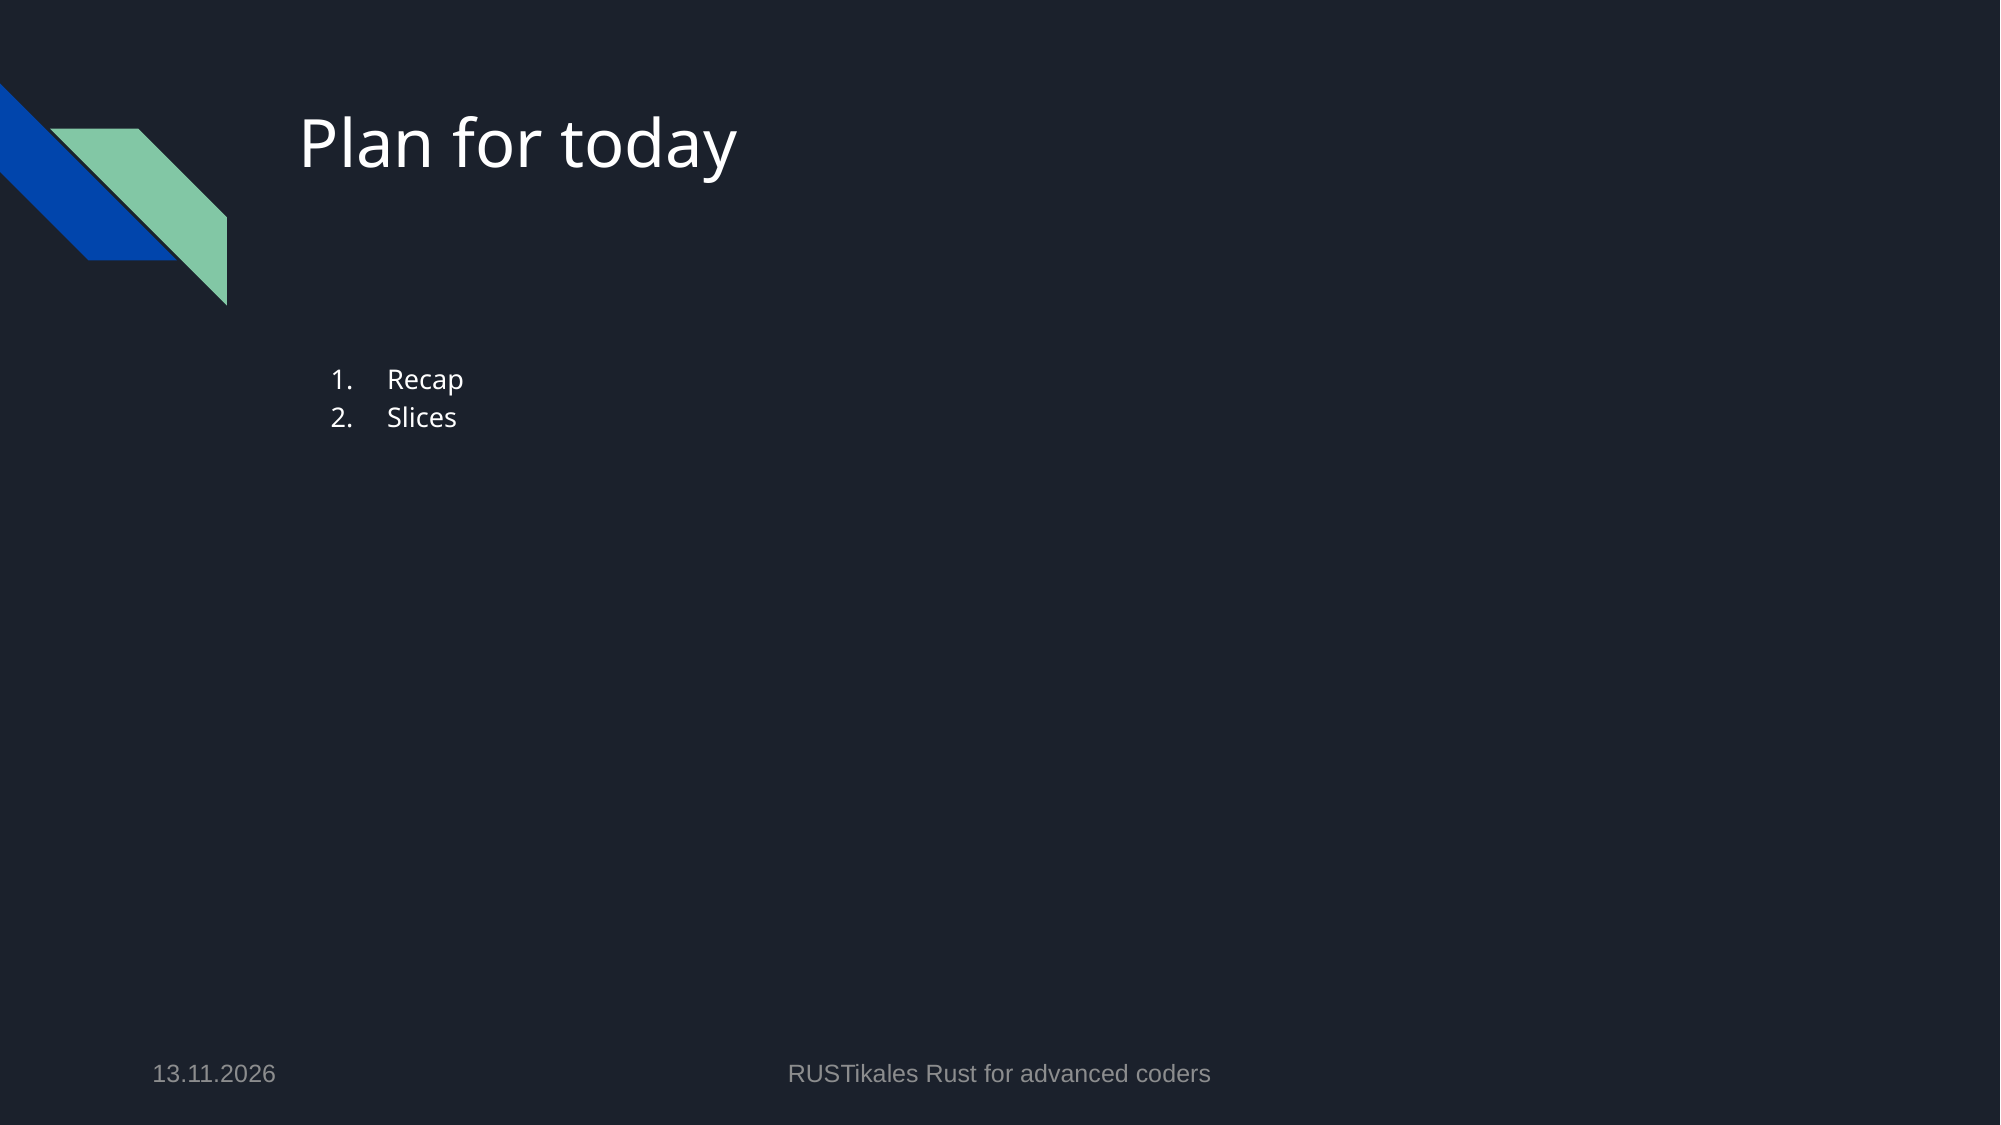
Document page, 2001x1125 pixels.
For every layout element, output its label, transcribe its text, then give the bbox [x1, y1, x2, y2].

list Recap Slices [283, 342, 1824, 980]
footer RUSTikales Rust for advanced coders [662, 1042, 1338, 1103]
title Plan for today [283, 86, 1824, 287]
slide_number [137, 1042, 588, 1103]
